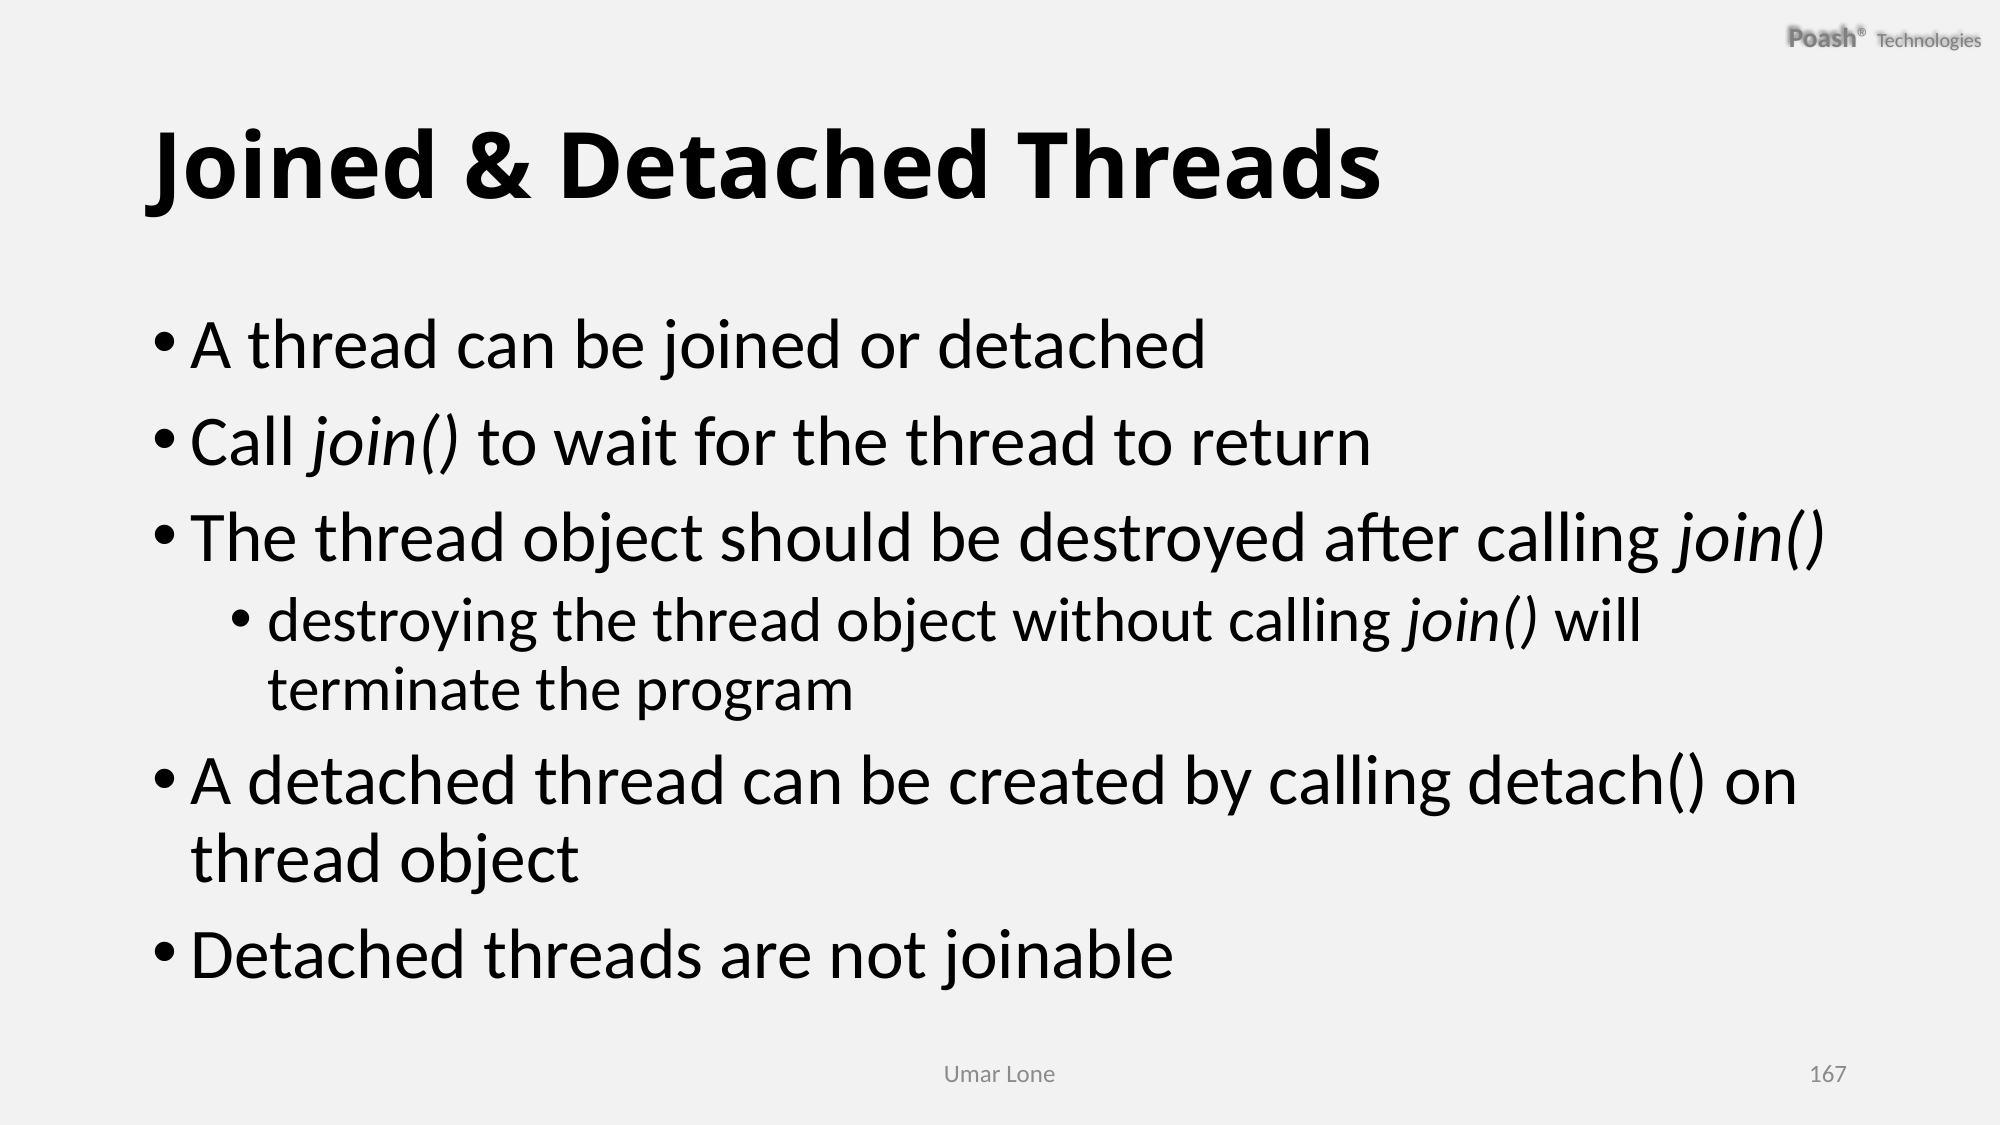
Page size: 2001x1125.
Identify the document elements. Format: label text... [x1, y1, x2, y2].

title Joined & Detached Threads [137, 59, 1863, 278]
list A thread can be joined or detached Call join() to wait for the thread to return The thread object should be destroyed after calling join() destroying the thread object without calling join() will terminate the program A detached thread can be created by calling detach() on thread object Detached threads are not joinable [137, 299, 1863, 1014]
slide_number 167 [1412, 1042, 1863, 1103]
footer Umar Lone [662, 1042, 1338, 1103]
